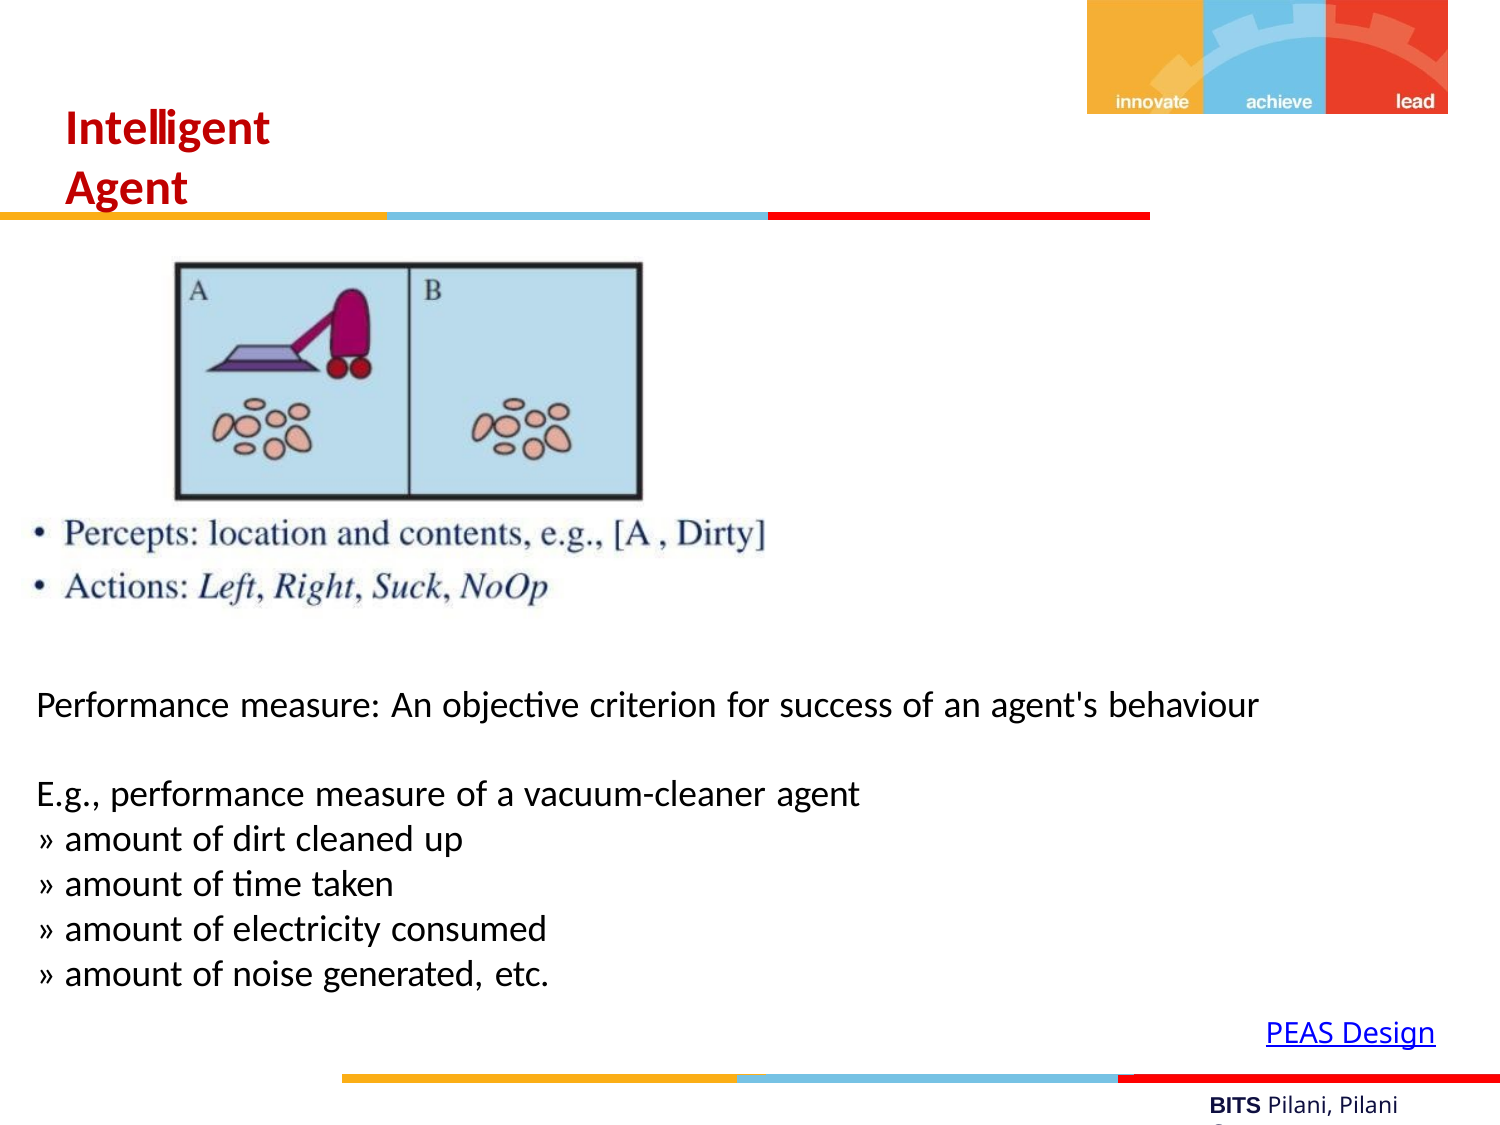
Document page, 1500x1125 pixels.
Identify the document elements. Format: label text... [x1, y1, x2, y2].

picture [1087, 0, 1448, 114]
footer BITS Pilani, Pilani Campus [1207, 1090, 1488, 1125]
title Intelligent Agent [62, 92, 360, 255]
picture [21, 256, 767, 620]
text_box Performance measure: An objective criterion for success of an agent's behaviour E.g., performance measure of a vacuum-cleaner agent » amount of dirt cleaned up » amount of time taken » amount of electricity consumed » amount of noise generated, etc. PEAS Design [34, 677, 1437, 1049]
